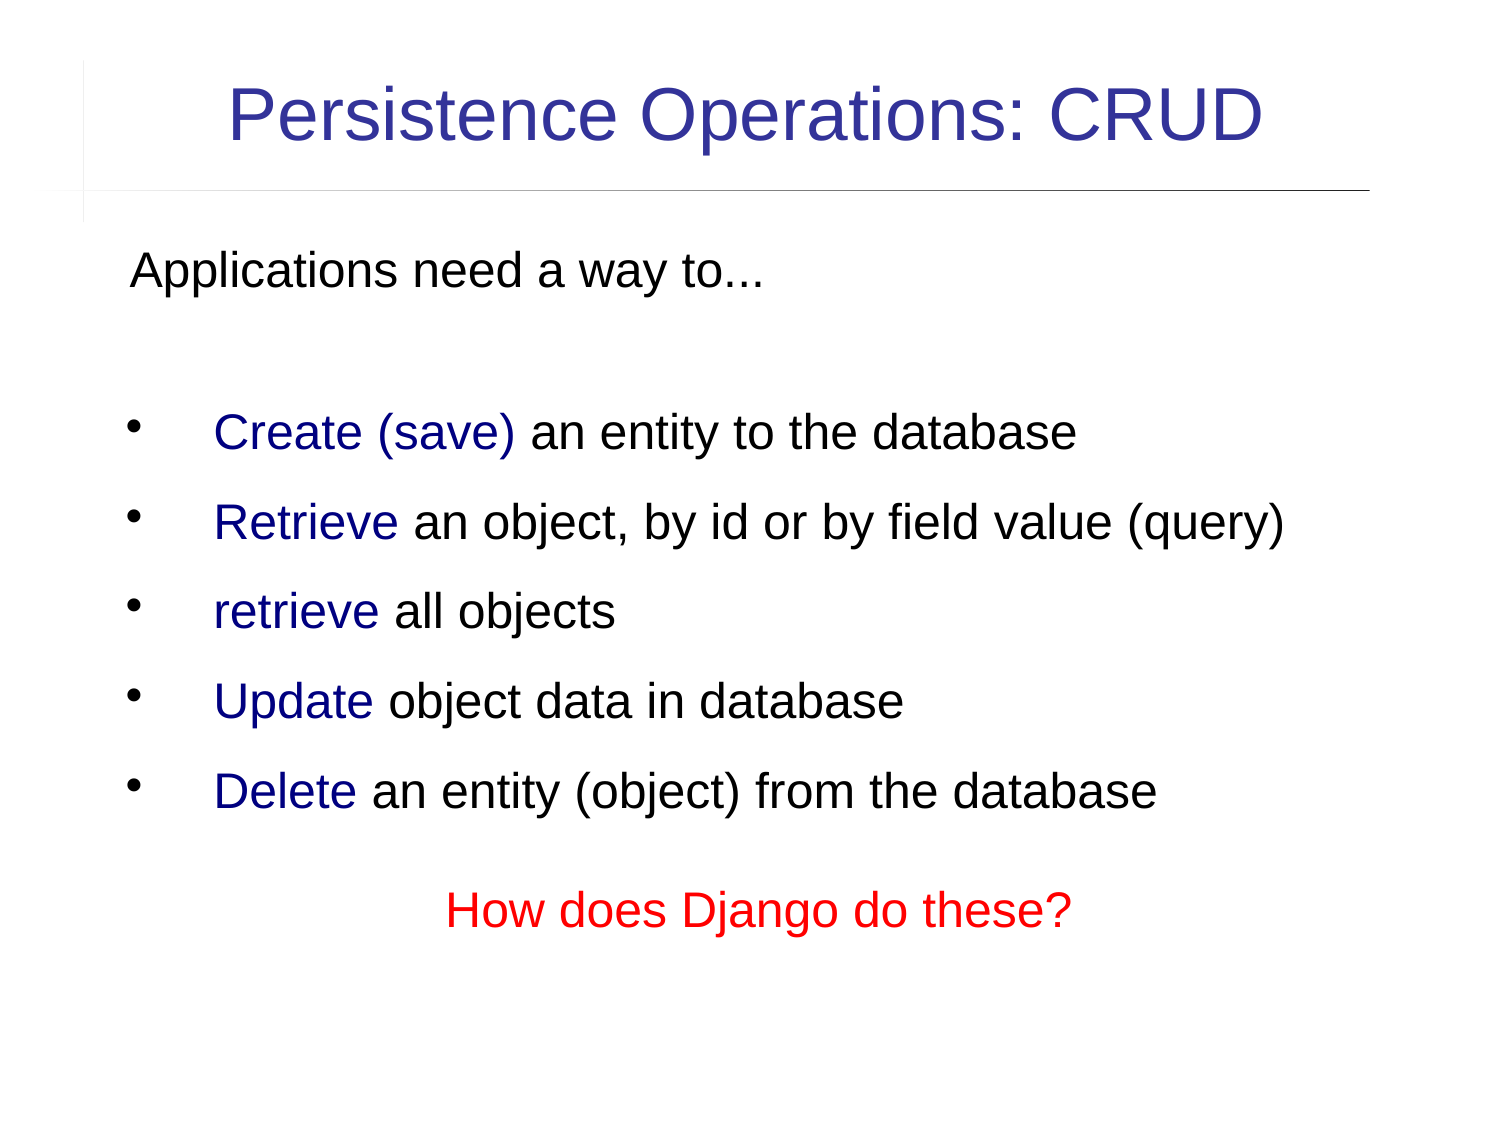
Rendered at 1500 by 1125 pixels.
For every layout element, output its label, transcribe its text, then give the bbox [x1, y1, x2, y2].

text_box Applications need a way to... Create (save) an entity to the database Retrieve an object, by id or by field value (query) retrieve all objects Update object data in database Delete an entity (object) from the database How does Django do these? [110, 229, 1404, 955]
text_box Persistence Operations: CRUD [100, 42, 1393, 178]
